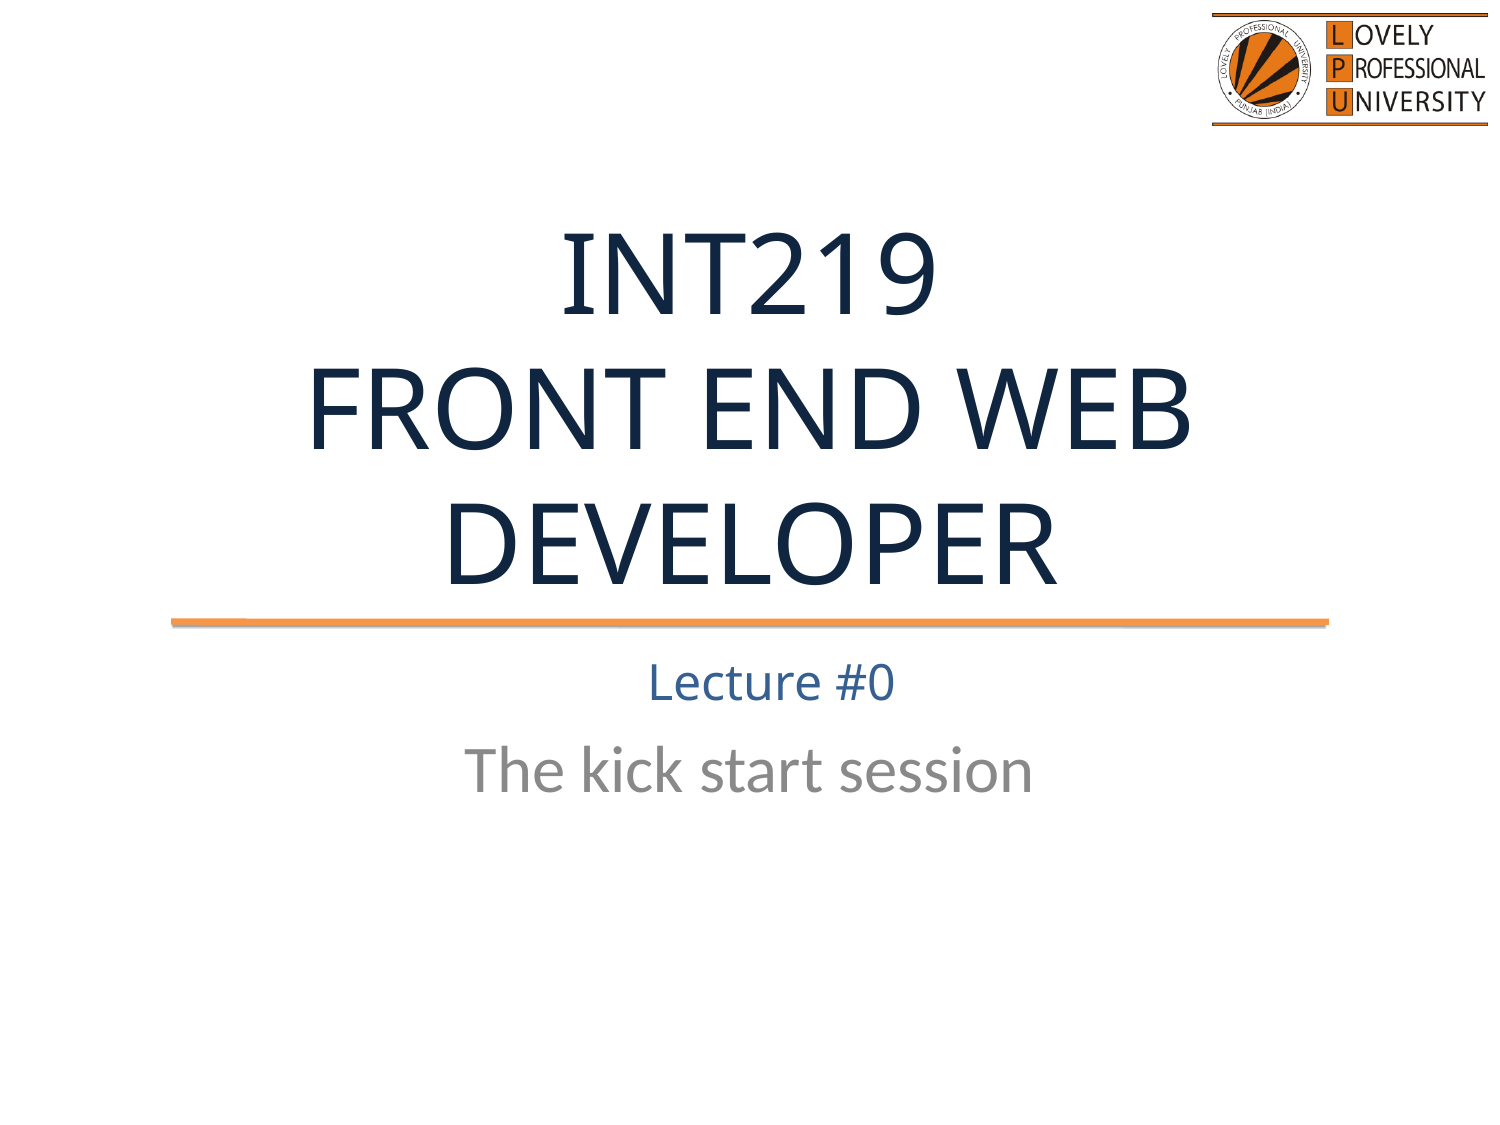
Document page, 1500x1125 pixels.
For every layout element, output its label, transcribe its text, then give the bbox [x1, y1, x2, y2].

picture [1212, 13, 1488, 126]
text_box The kick start session [224, 718, 1275, 1006]
text_box Lecture #0 [632, 642, 912, 718]
text_box INT219 FRONT END WEB DEVELOPER [97, 304, 1403, 505]
